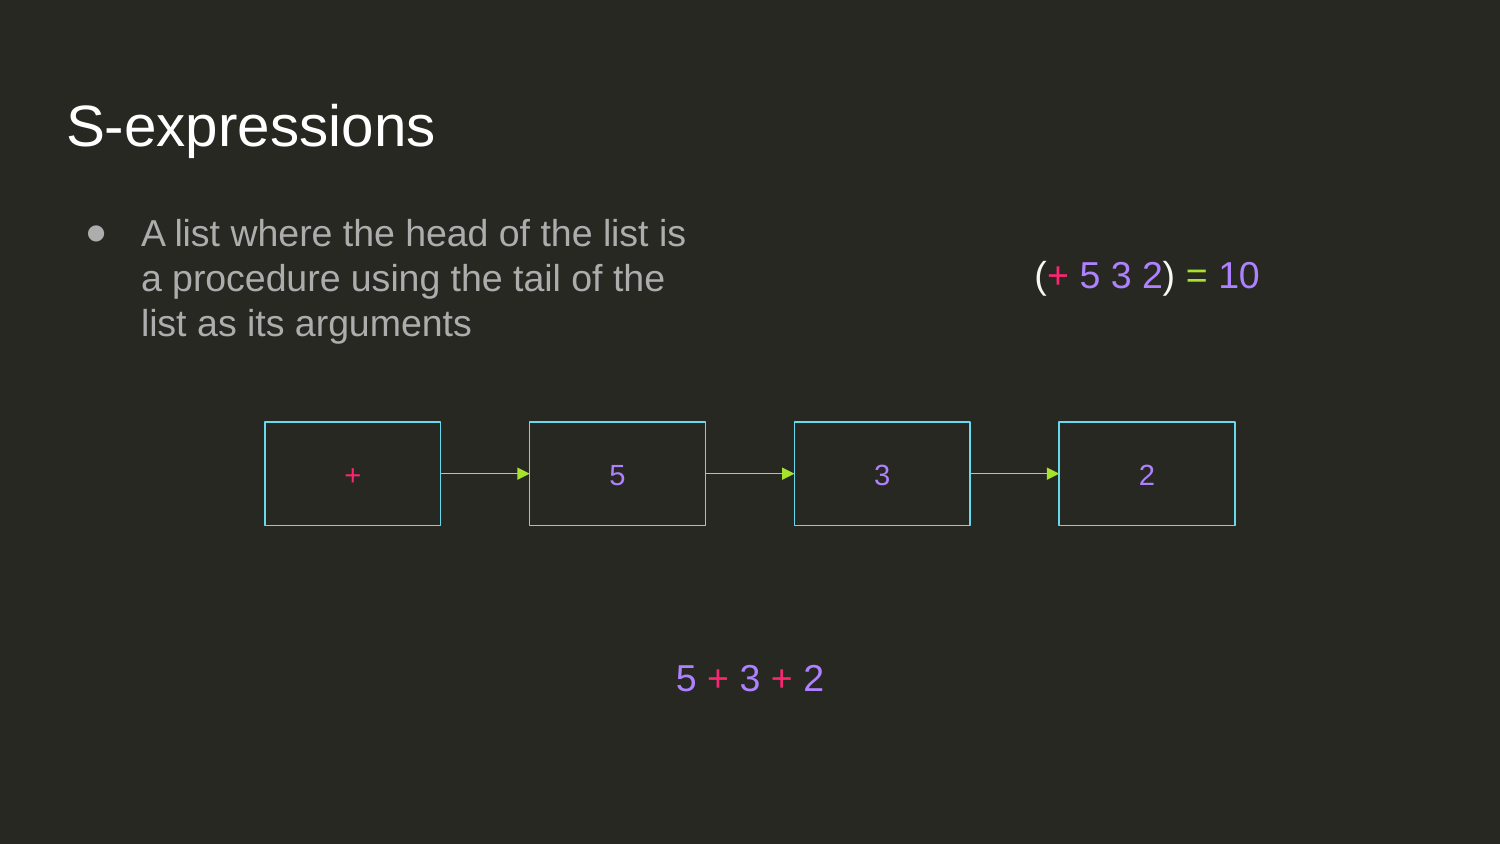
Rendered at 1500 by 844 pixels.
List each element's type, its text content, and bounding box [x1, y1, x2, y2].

text_box (+ 5 3 2) = 10 [1009, 236, 1286, 304]
text_box 5 [529, 421, 706, 526]
text_box 2 [1059, 421, 1235, 526]
text_box + [264, 421, 441, 526]
text_box A list where the head of the list is a procedure using the tail of the list as its arguments [51, 193, 712, 379]
text_box 3 [794, 421, 971, 526]
text_box 5 + 3 + 2 [611, 639, 888, 708]
title S-expressions [51, 72, 1449, 167]
